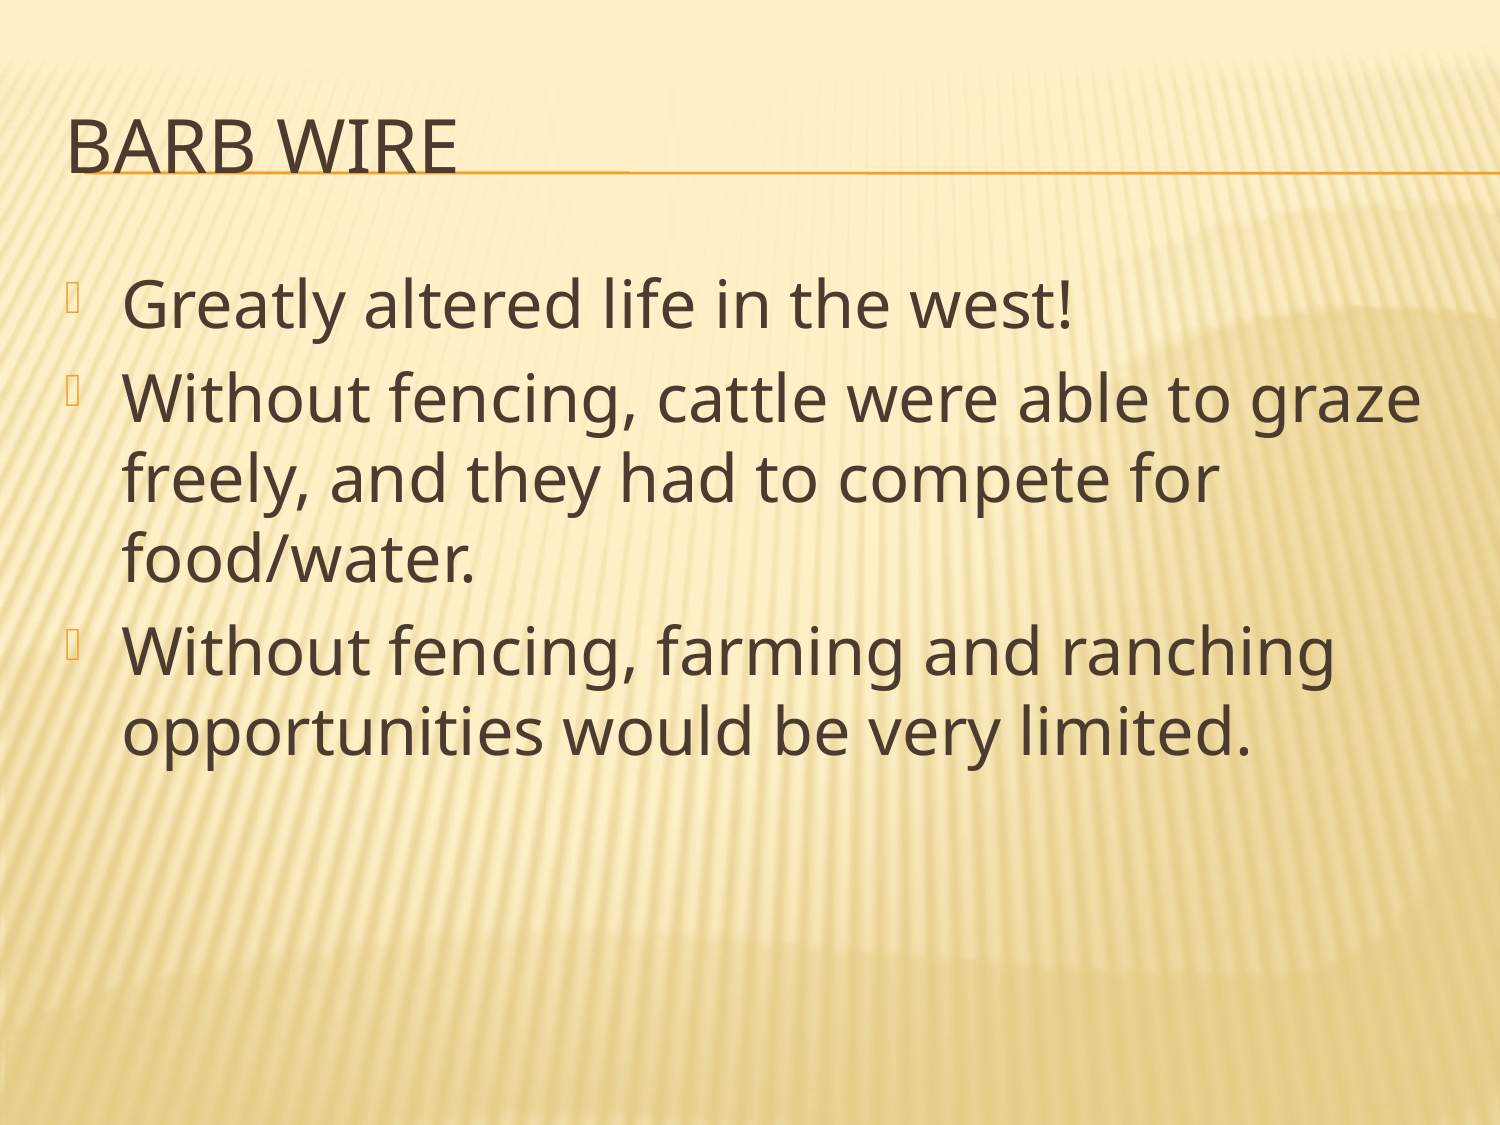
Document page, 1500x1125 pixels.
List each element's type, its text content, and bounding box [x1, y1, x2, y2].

list Greatly altered life in the west! Without fencing, cattle were able to graze freely, and they had to compete for food/water. Without fencing, farming and ranching opportunities would be very limited. [50, 254, 1475, 998]
title Barb wire [50, 75, 1475, 213]
